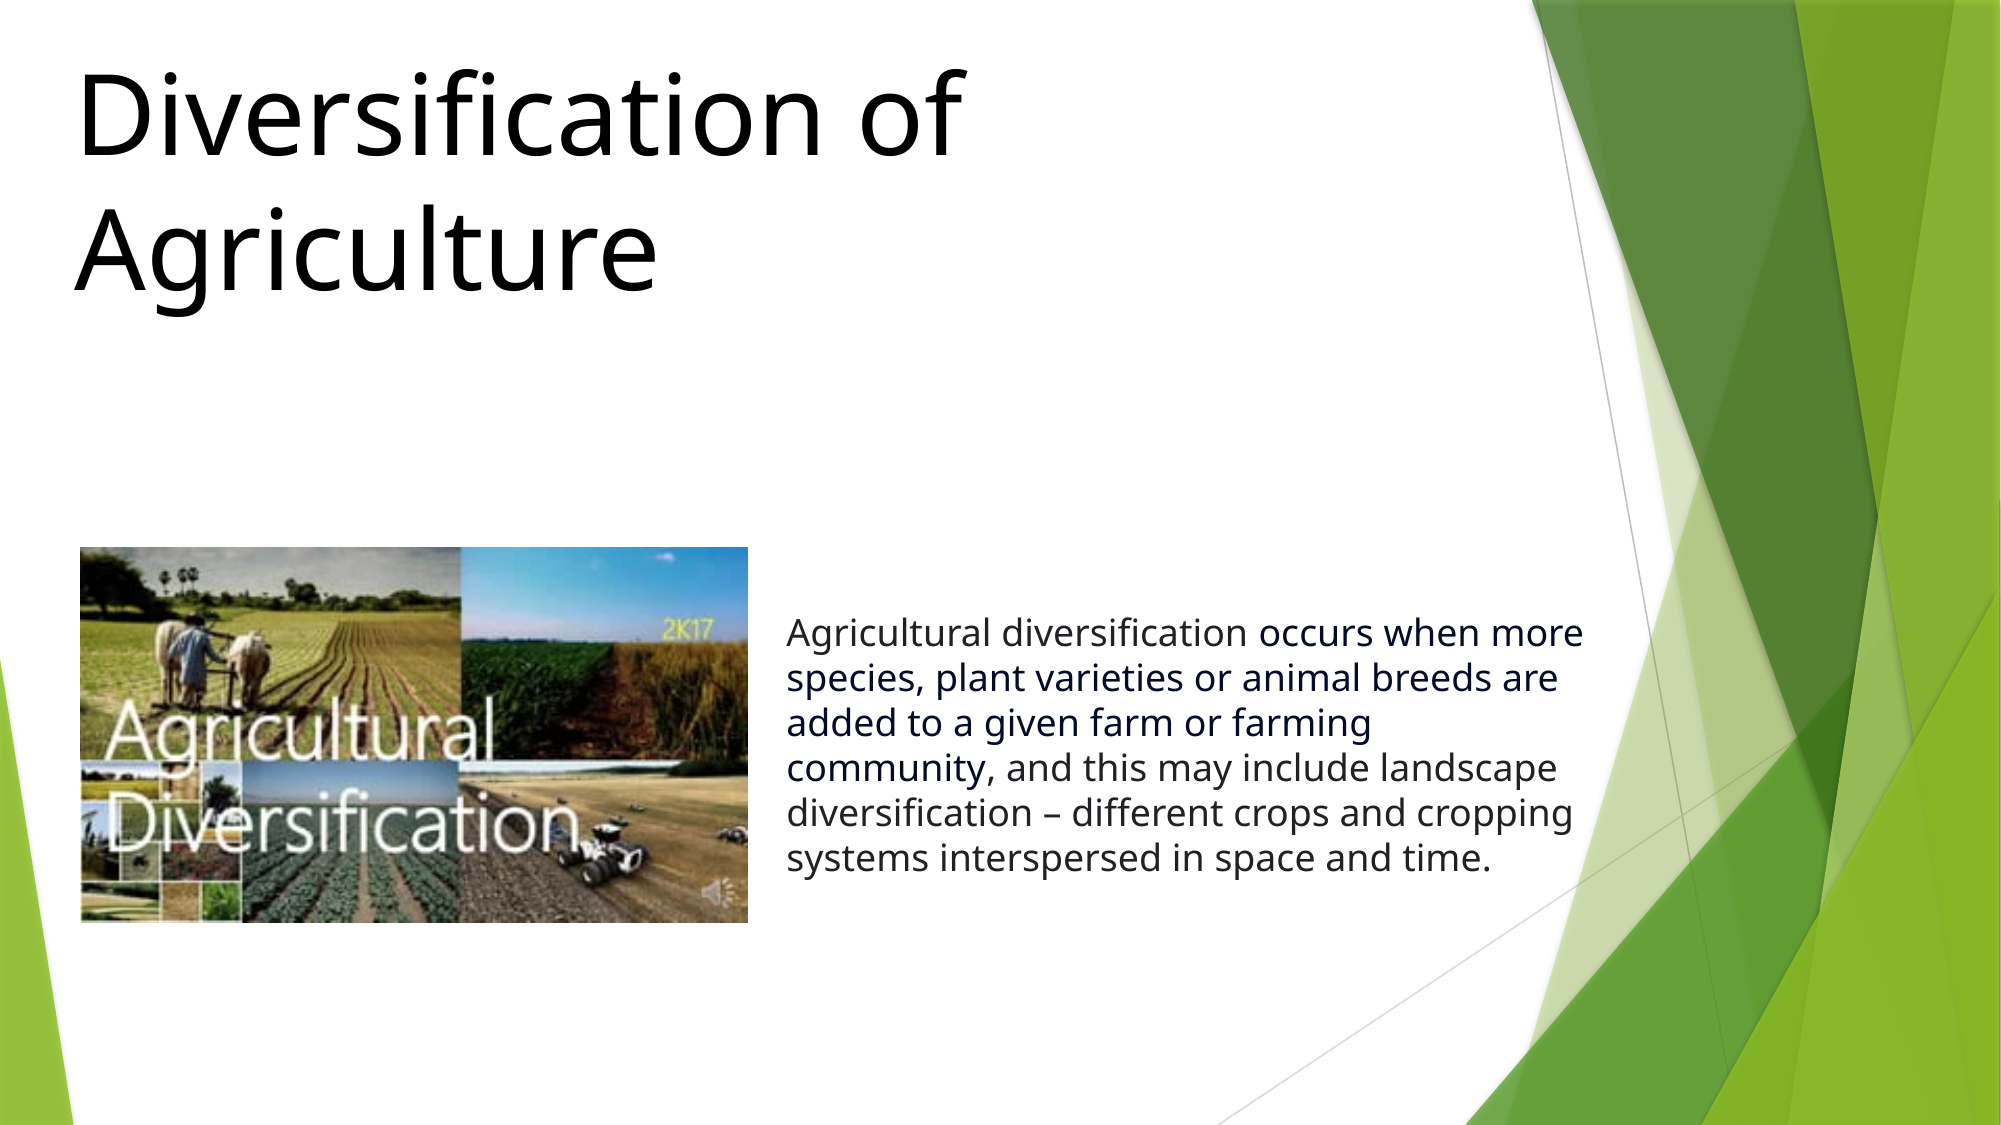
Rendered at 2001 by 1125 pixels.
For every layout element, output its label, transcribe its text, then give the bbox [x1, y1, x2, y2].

text_box Diversification of Agriculture [59, 35, 1061, 321]
picture [79, 547, 748, 924]
text_box Agricultural diversification occurs when more species, plant varieties or animal breeds are added to a given farm or farming community, and this may include landscape diversification – different crops and cropping systems interspersed in space and time. [771, 601, 1601, 887]
